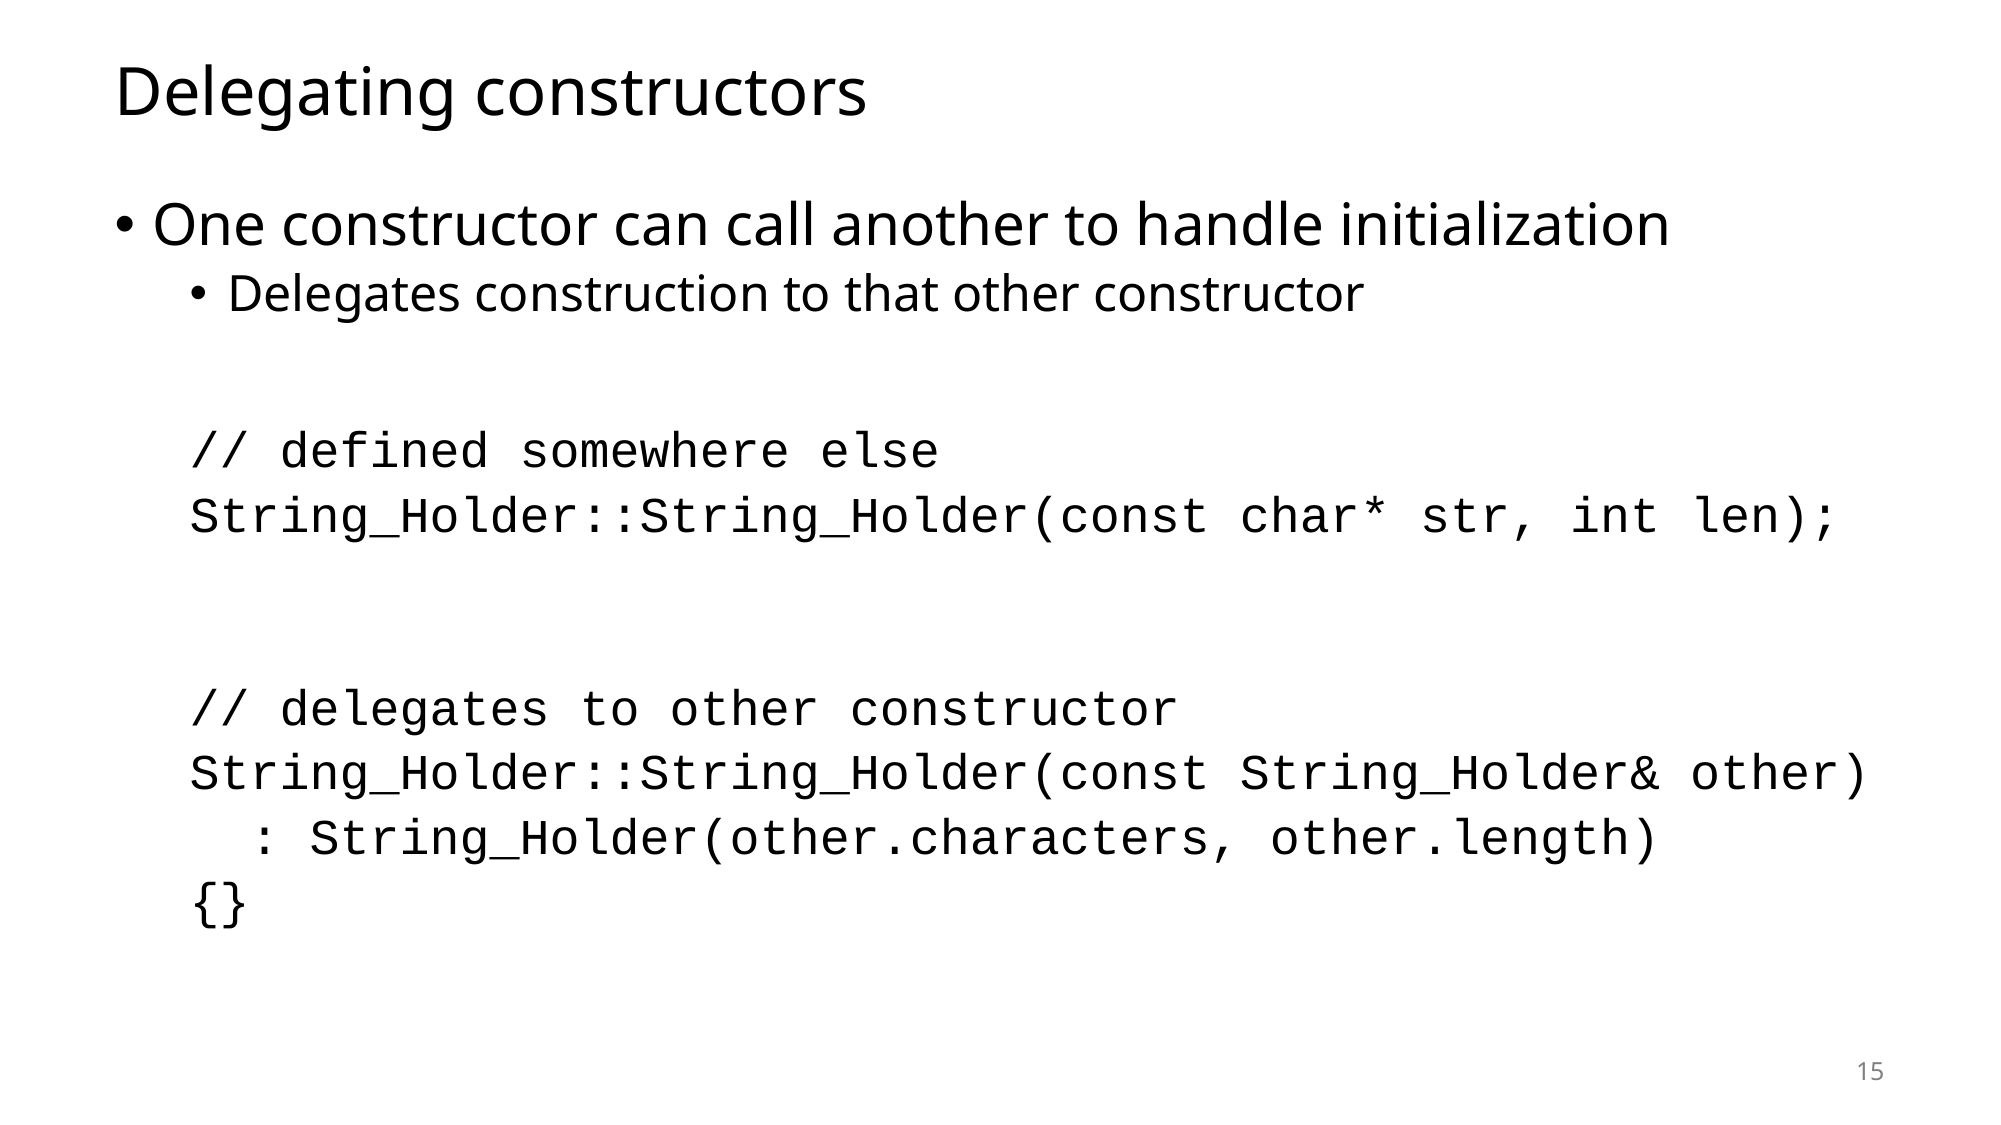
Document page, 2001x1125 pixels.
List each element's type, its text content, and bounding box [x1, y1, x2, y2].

slide_number 15 [1749, 1042, 1900, 1103]
title Delegating constructors [99, 37, 1900, 150]
list One constructor can call another to handle initialization Delegates construction to that other constructor // defined somewhere else String_Holder::String_Holder(const char* str, int len); // delegates to other constructor String_Holder::String_Holder(const String_Holder& other) : String_Holder(other.characters, other.length) {} [99, 187, 1900, 1013]
